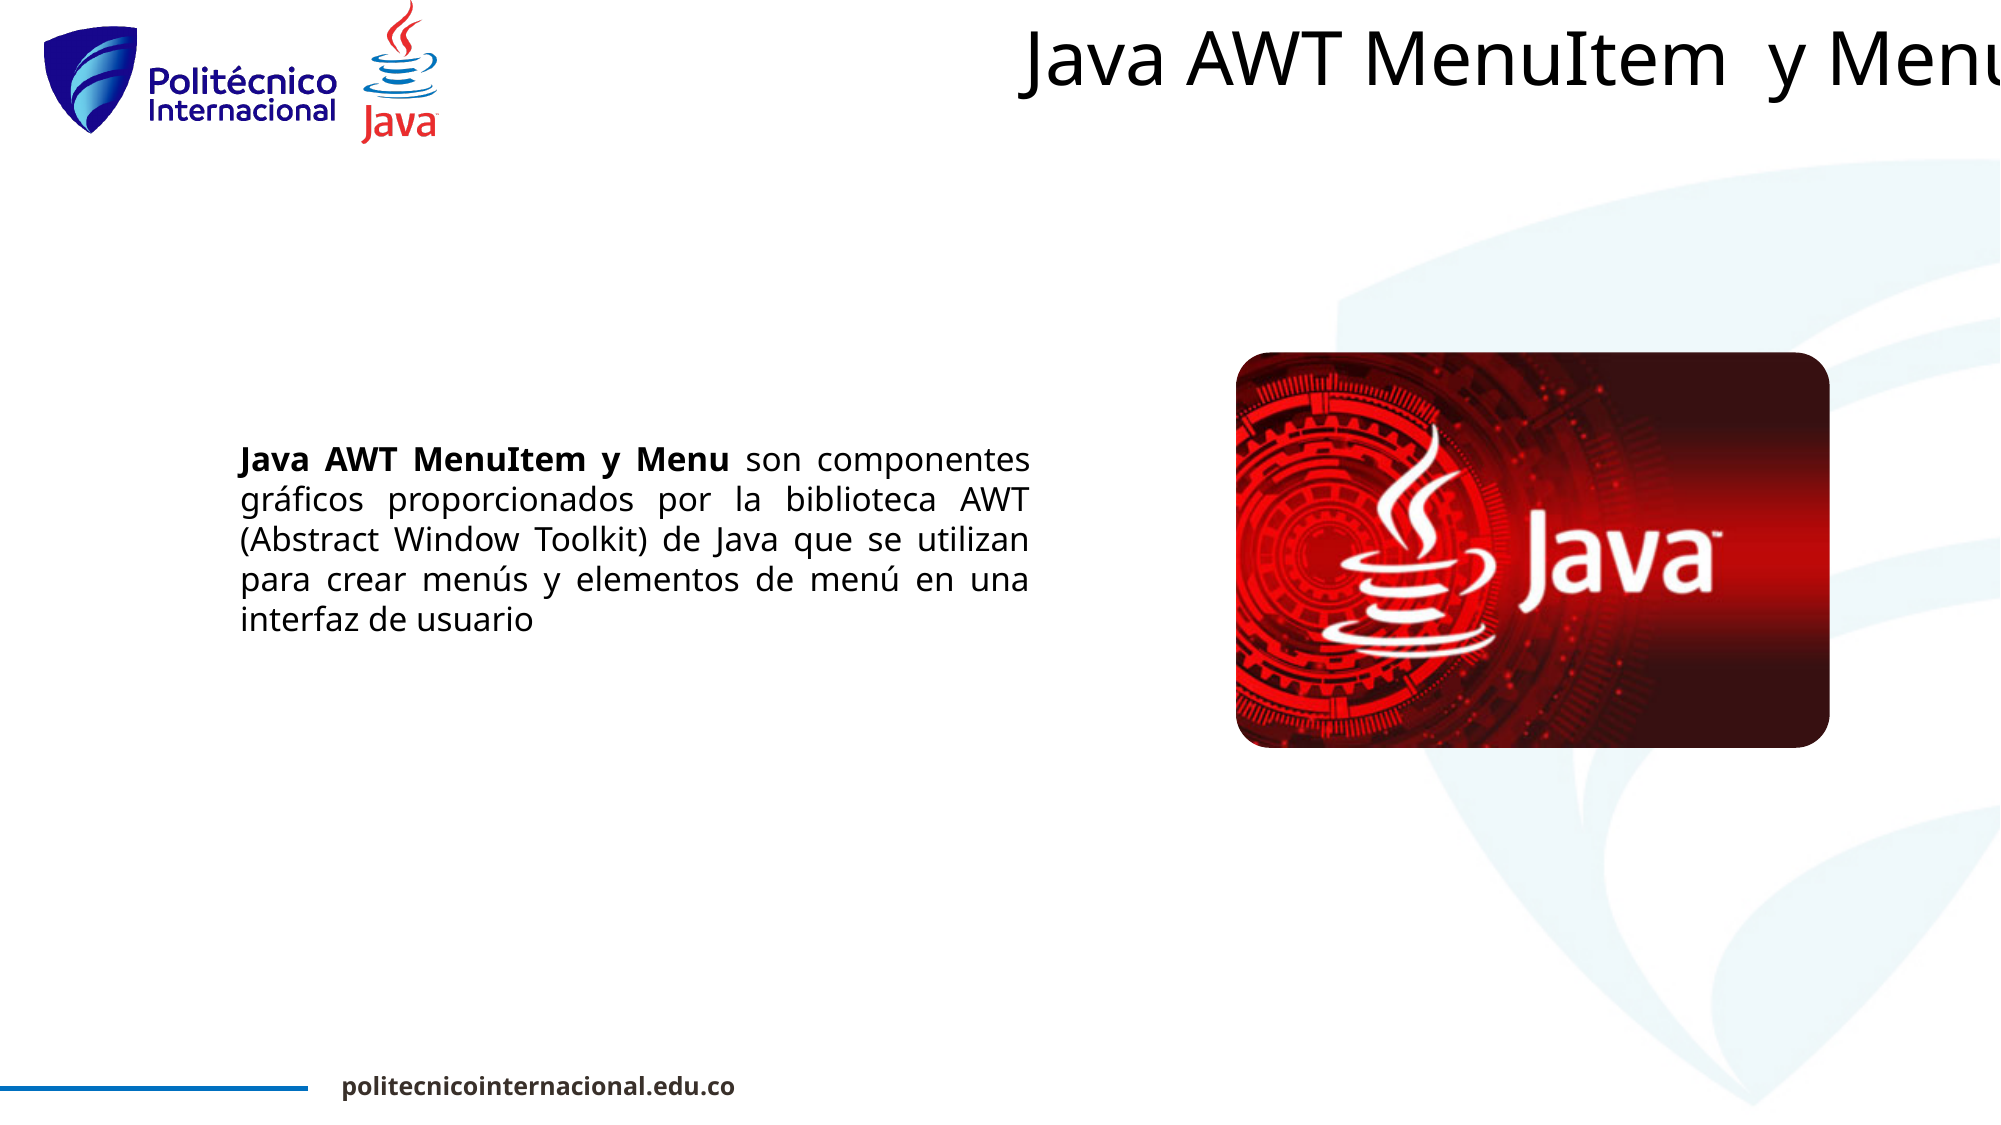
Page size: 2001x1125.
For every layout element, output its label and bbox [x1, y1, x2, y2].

text_box [429, 637, 452, 1125]
picture [0, 0, 2000, 1125]
